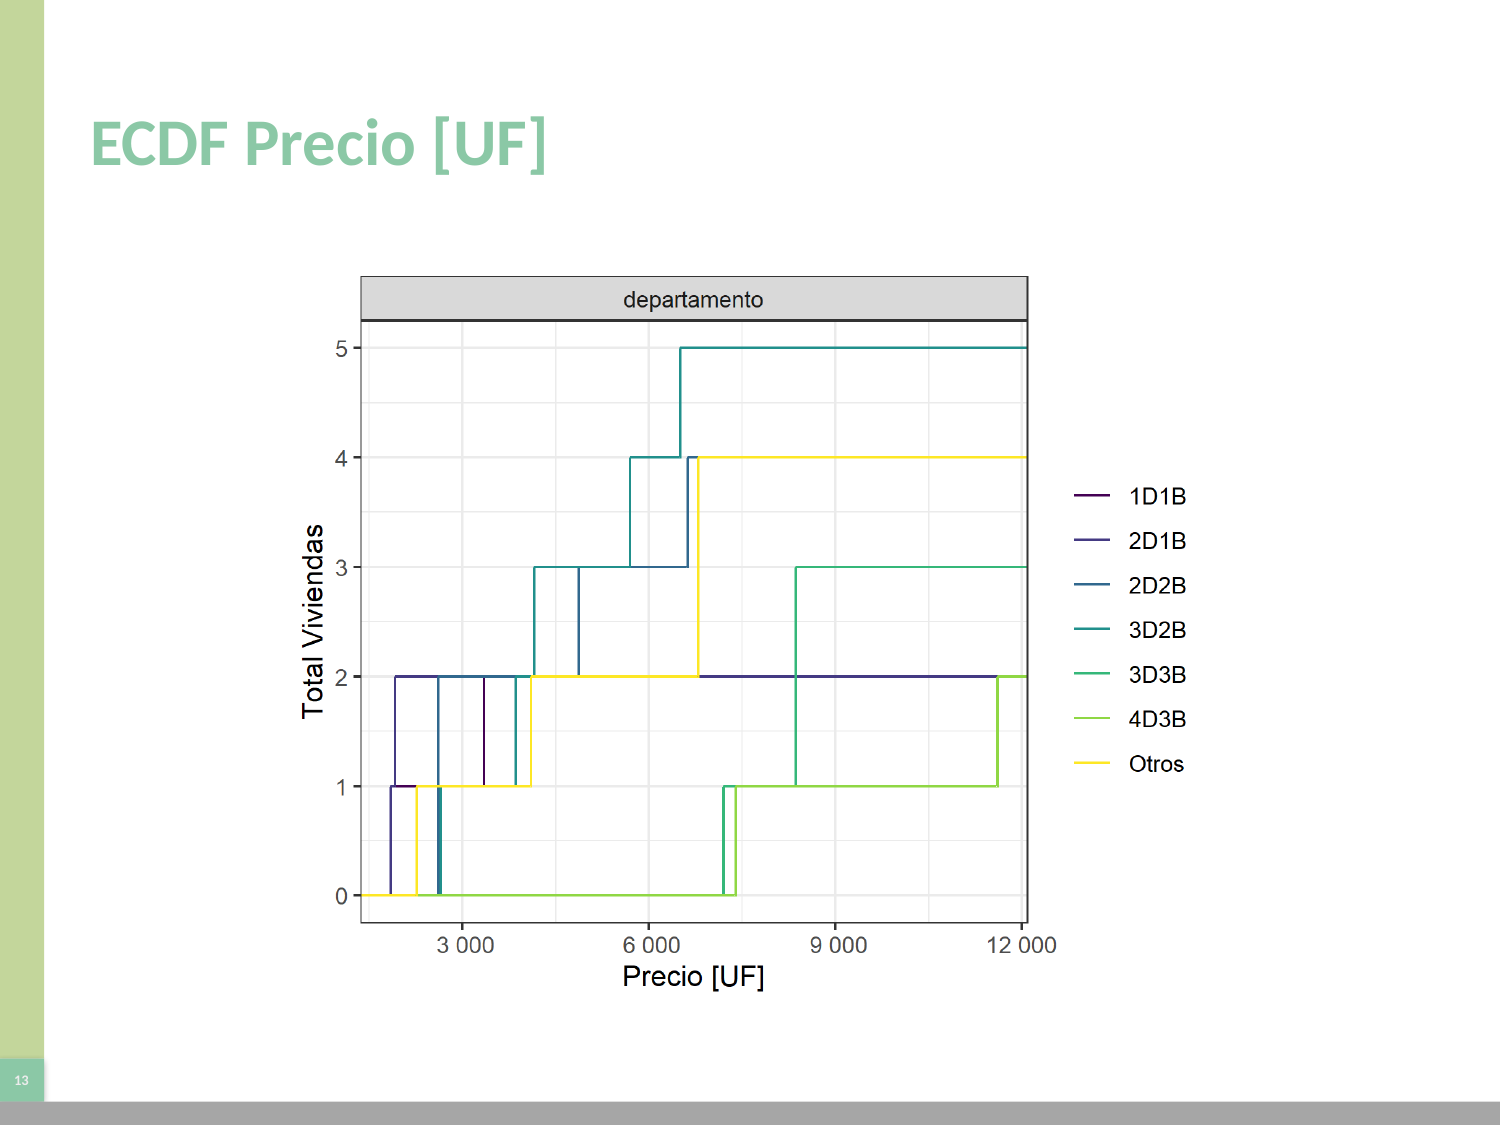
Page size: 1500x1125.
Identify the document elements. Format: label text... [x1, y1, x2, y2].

picture [287, 262, 1215, 1005]
title ECDF Precio [UF] [75, 45, 1425, 233]
